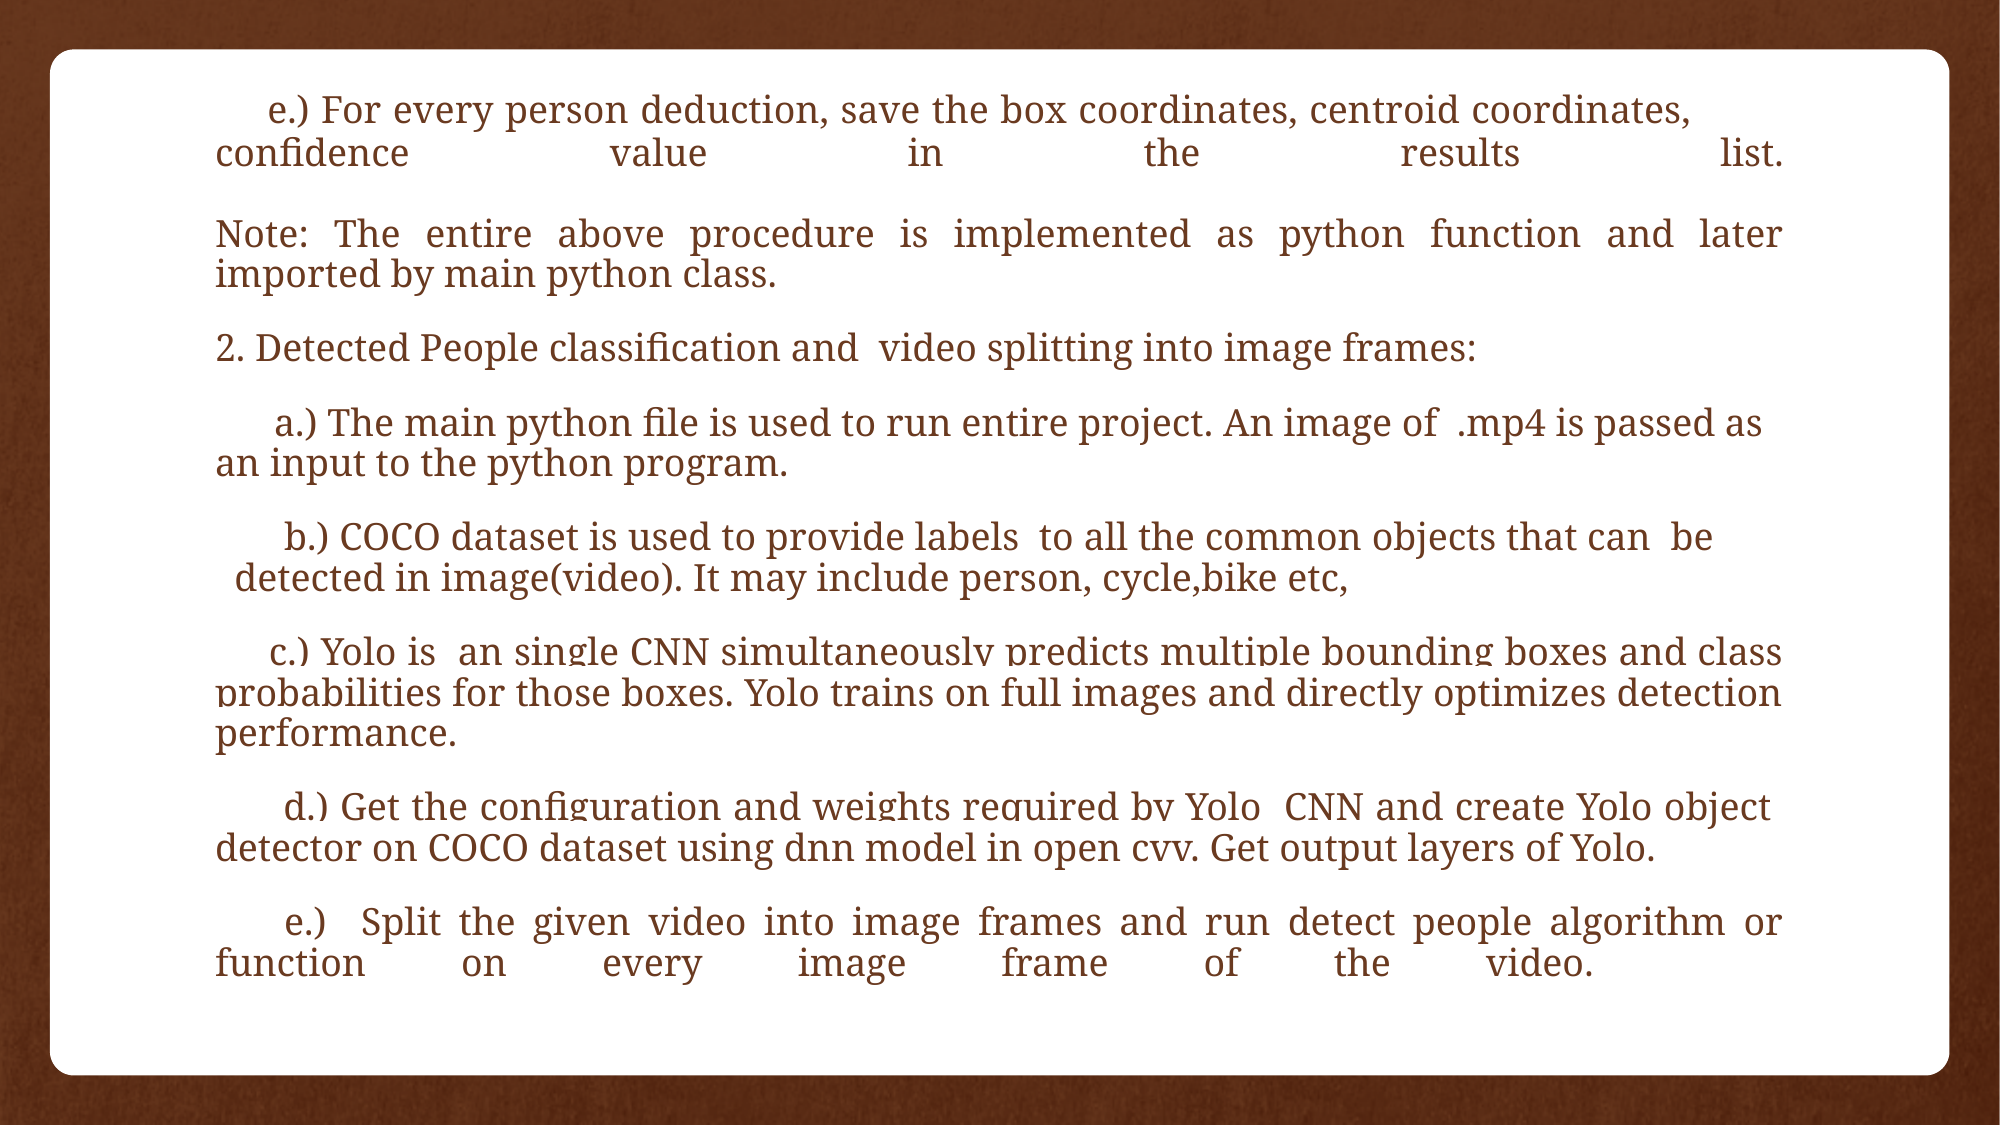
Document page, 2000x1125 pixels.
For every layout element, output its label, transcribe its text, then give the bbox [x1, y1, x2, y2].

picture [0, 0, 2000, 1125]
list e.) For every person deduction, save the box coordinates, centroid coordinates, confidence value in the results list. Note: The entire above procedure is implemented as python function and later imported by main python class. 2. Detected People classification and video splitting into image frames: a.) The main python file is used to run entire project. An image of .mp4 is passed as an input to the python program. b.) COCO dataset is used to provide labels to all the common objects that can be detected in image(video). It may include person, cycle,bike etc, c.) Yolo is an single CNN simultaneously predicts multiple bounding boxes and class probabilities for those boxes. Yolo trains on full images and directly optimizes detection performance. d.) Get the configuration and weights required by Yolo CNN and create Yolo object detector on COCO dataset using dnn model in open cvv. Get output layers of Yolo. e.) Split the given video into image frames and run detect people algorithm or function on every image frame of the video. [199, 77, 1800, 1048]
